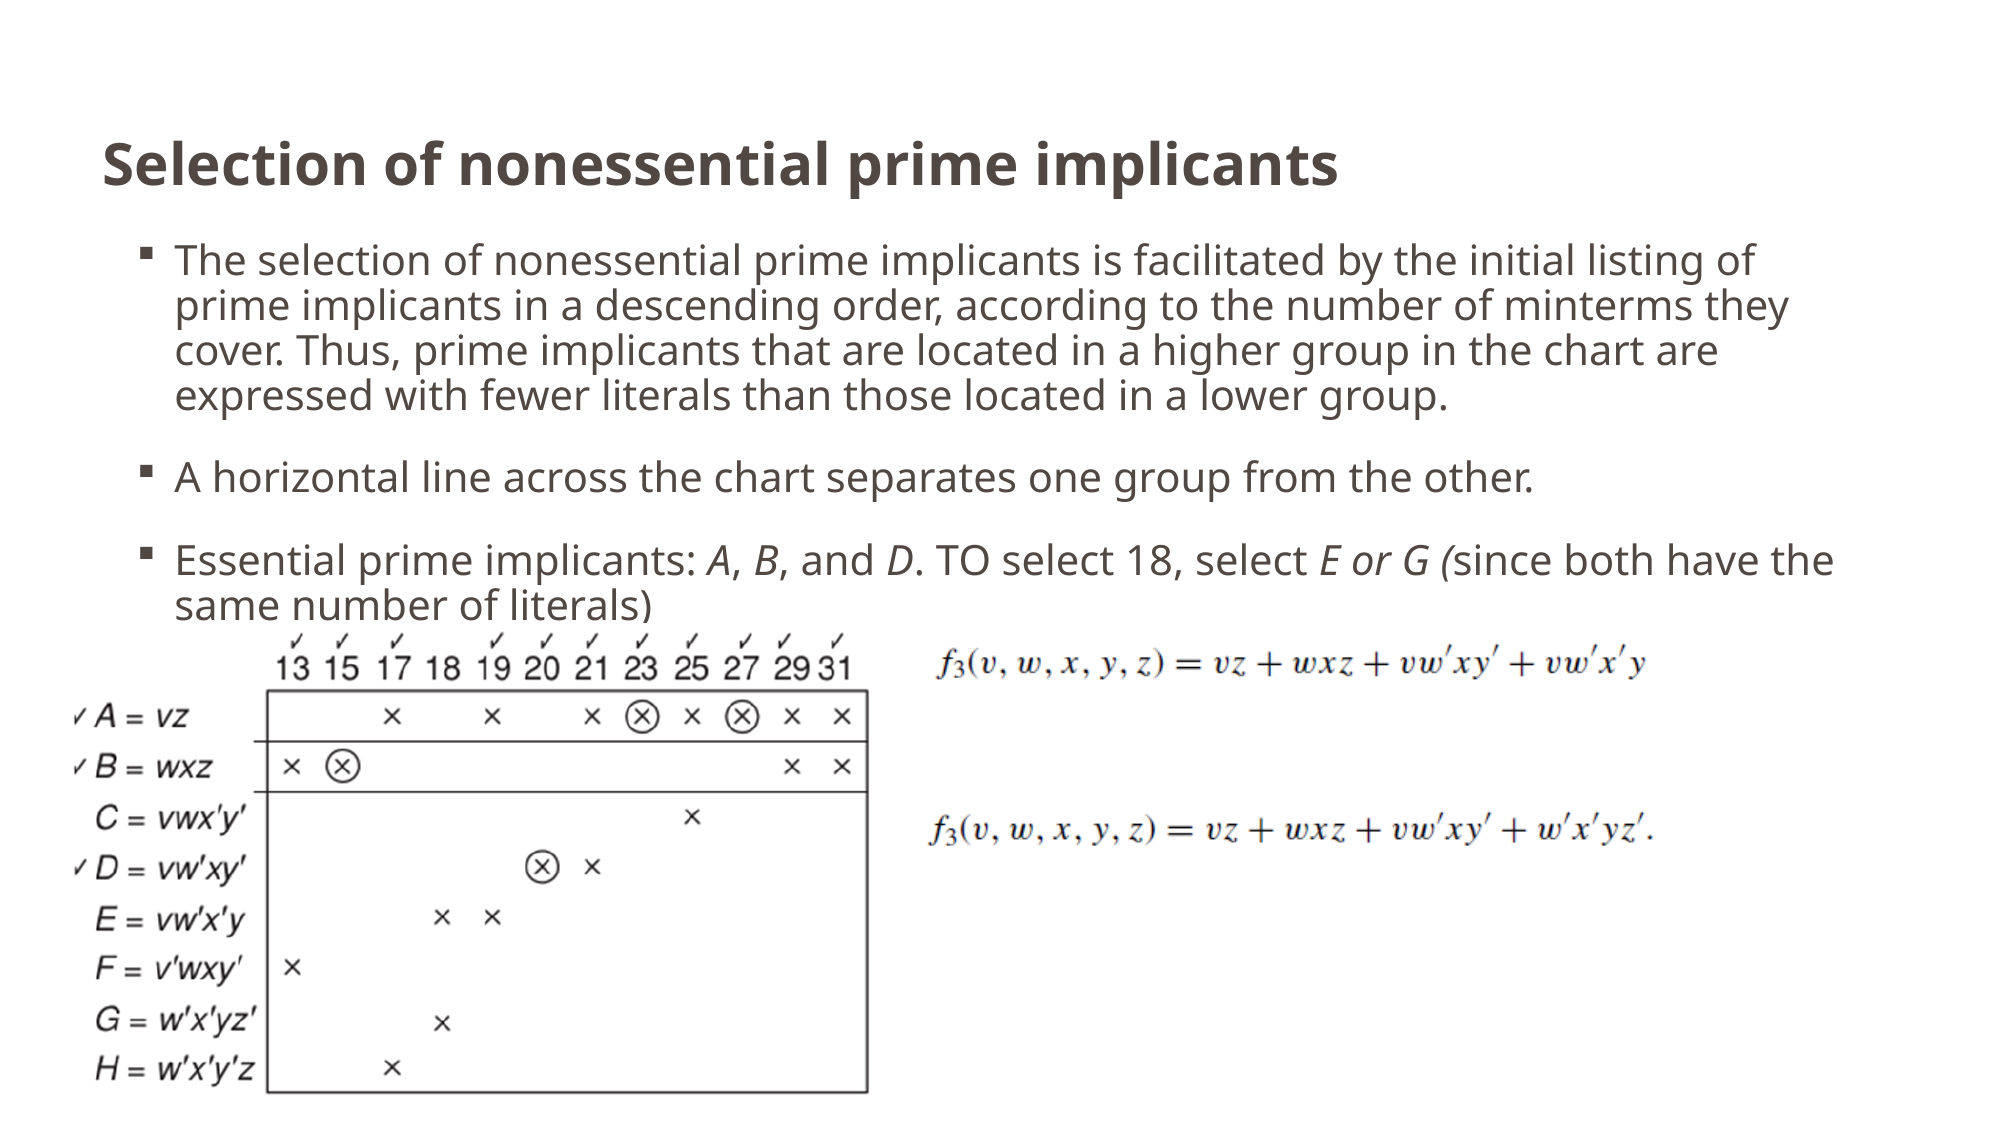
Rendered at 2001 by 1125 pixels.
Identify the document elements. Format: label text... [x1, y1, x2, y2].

list The selection of nonessential prime implicants is facilitated by the initial listing of prime implicants in a descending order, according to the number of minterms they cover. Thus, prime implicants that are located in a higher group in the chart are expressed with fewer literals than those located in a lower group. A horizontal line across the chart separates one group from the other. Essential prime implicants: A, B, and D. TO select 18, select E or G (since both have the same number of literals) [136, 231, 1849, 639]
title Selection of nonessential prime implicants [102, 25, 1740, 206]
picture [35, 609, 1673, 1125]
